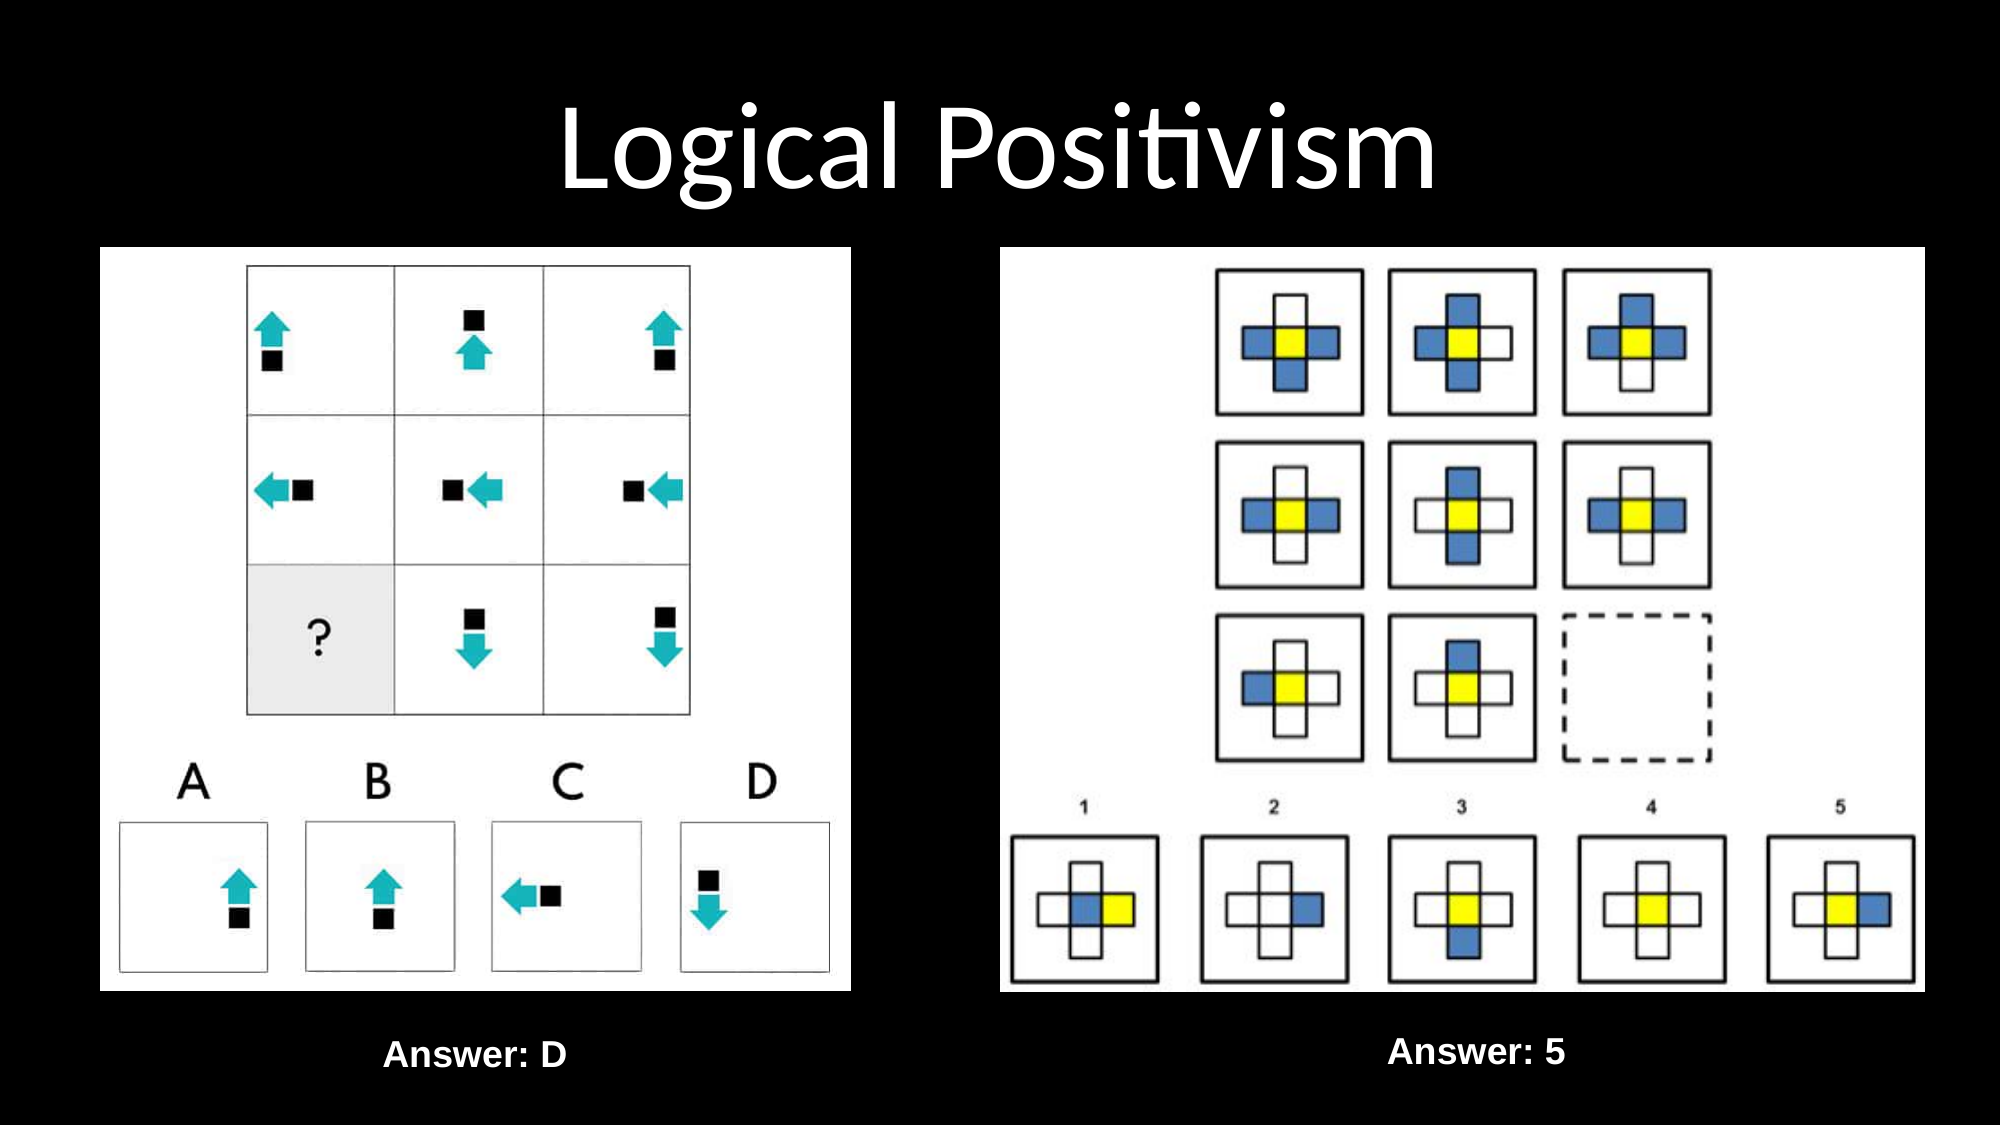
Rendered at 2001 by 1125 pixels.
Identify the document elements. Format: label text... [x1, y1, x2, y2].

title Logical Positivism [99, 45, 1900, 233]
picture [1000, 247, 1925, 992]
text_box Answer: 5 [1251, 1019, 1702, 1080]
text_box Answer: D [249, 1022, 700, 1083]
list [100, 247, 851, 991]
